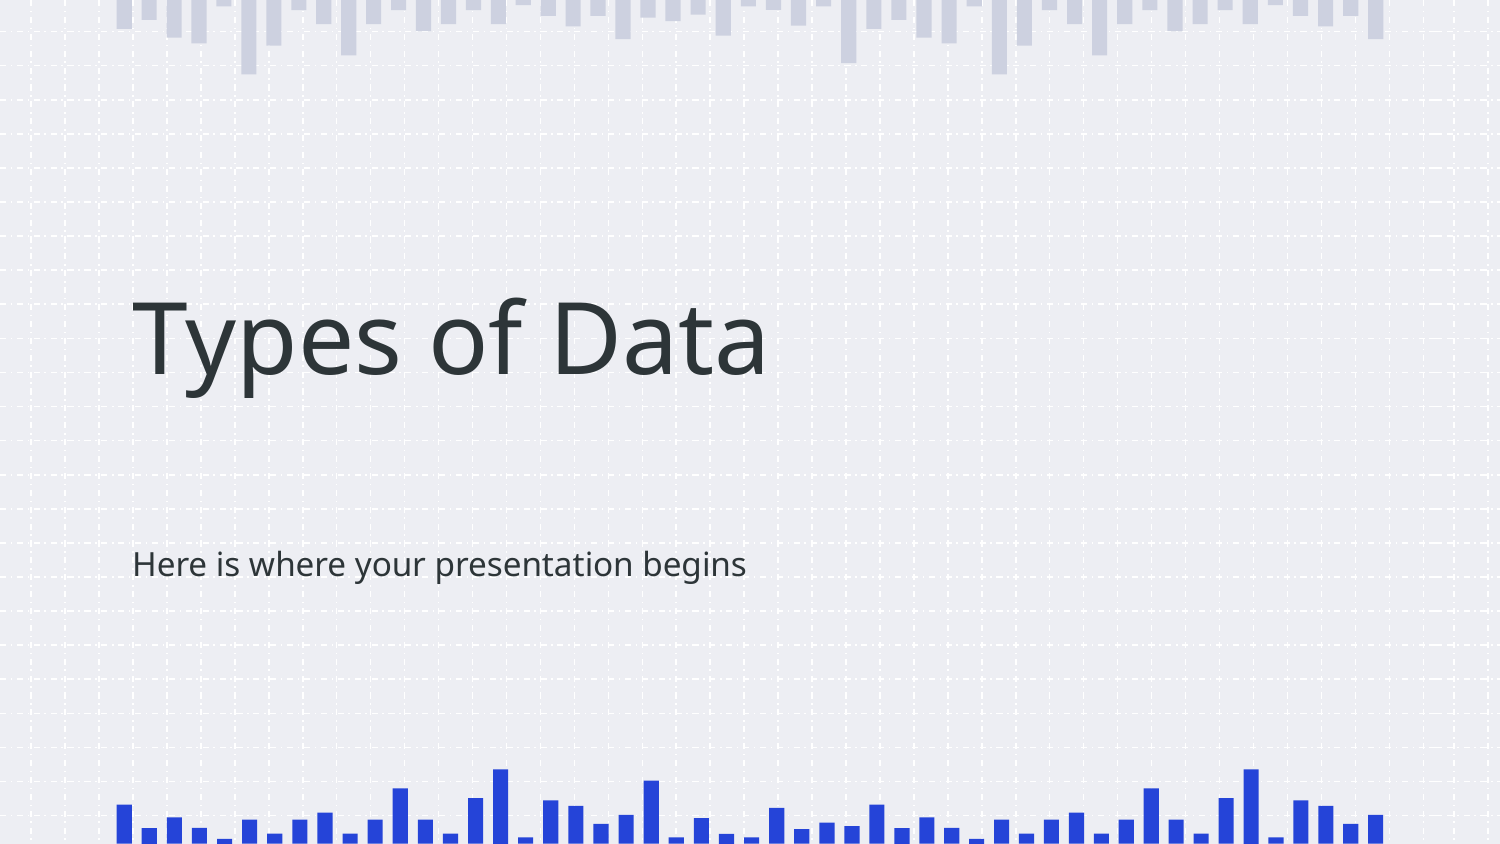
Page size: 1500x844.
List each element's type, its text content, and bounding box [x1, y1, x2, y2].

subtitle Here is where your presentation begins [116, 521, 1384, 600]
title Types of Data [116, 257, 1383, 522]
